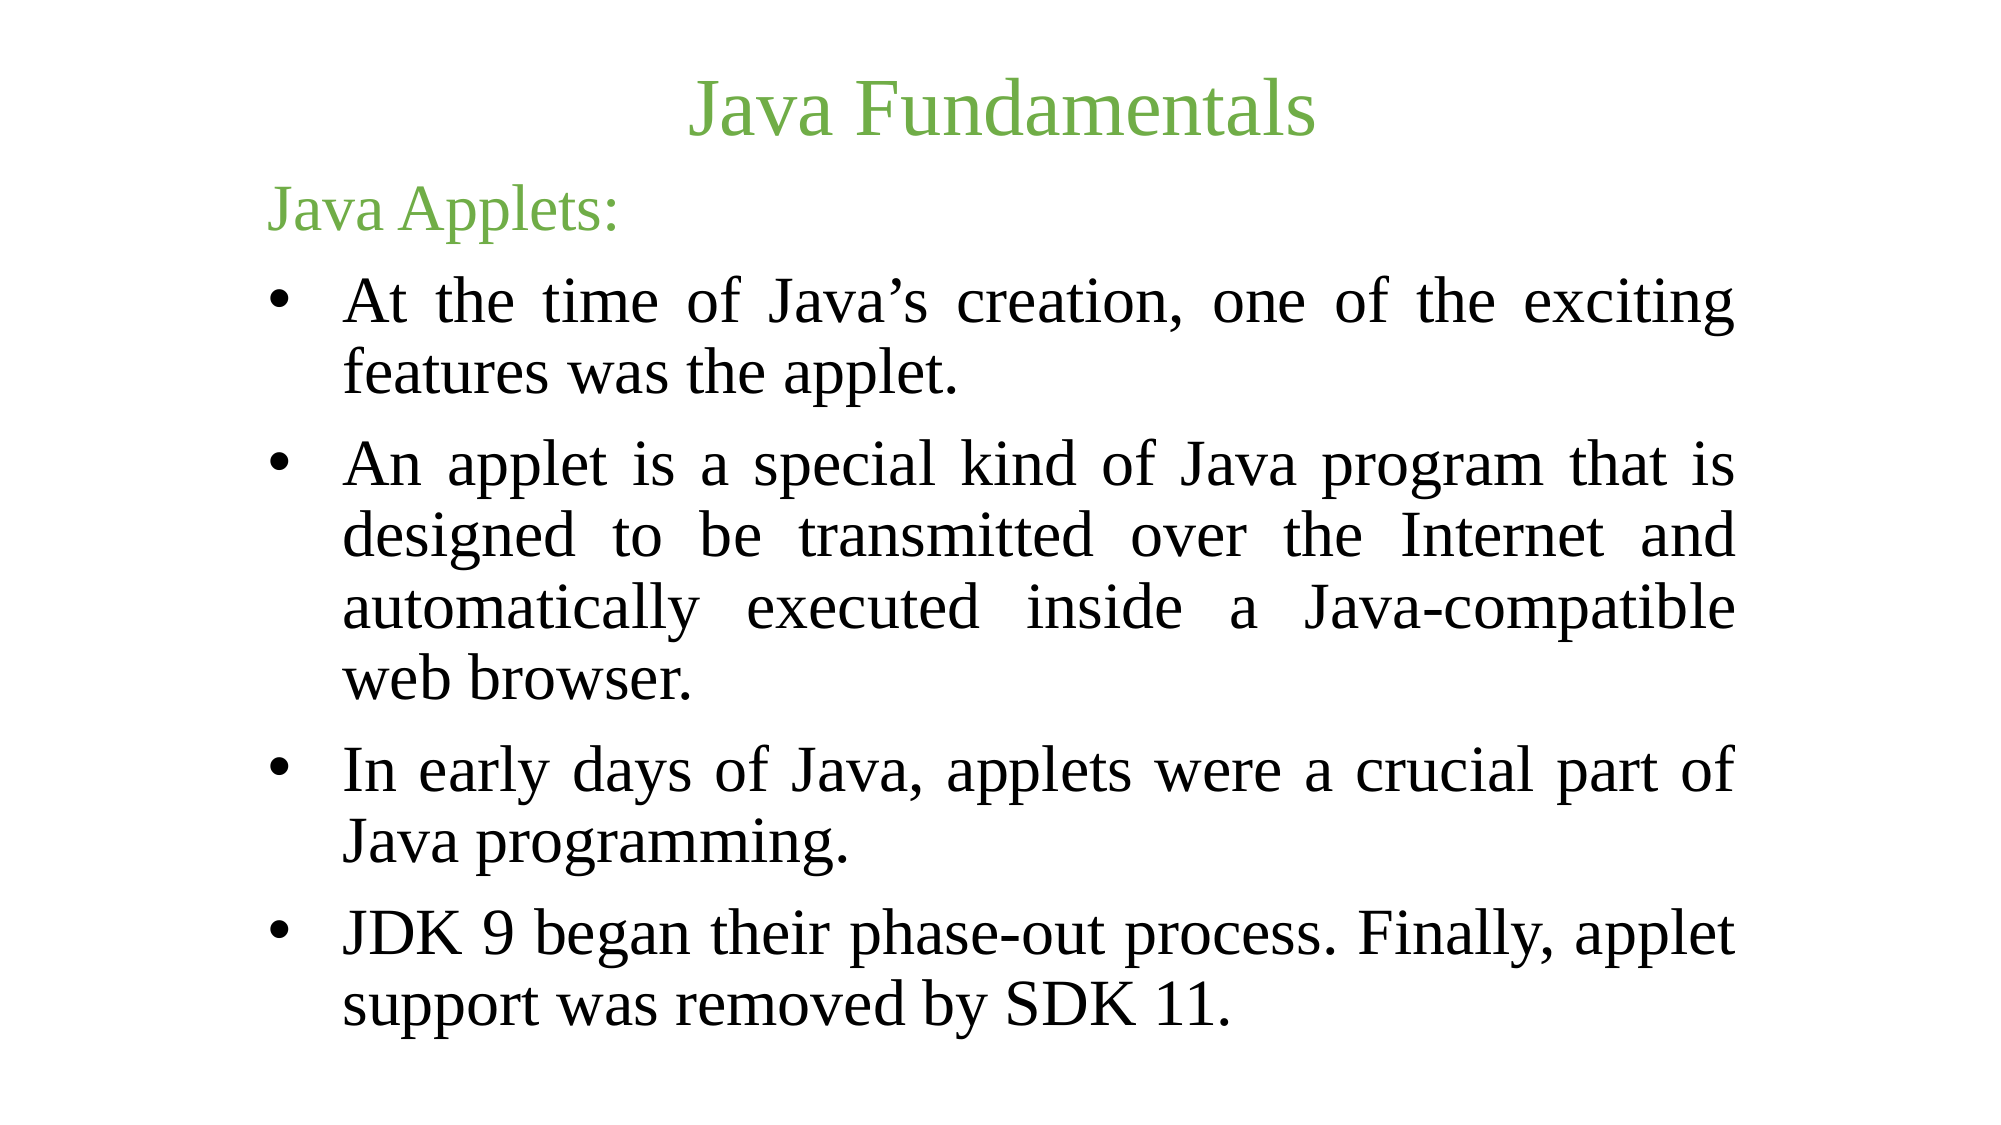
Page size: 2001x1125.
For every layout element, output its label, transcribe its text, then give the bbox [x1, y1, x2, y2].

subtitle Java Fundamentals Java Applets: At the time of Java’s creation, one of the exciting features was the applet. An applet is a special kind of Java program that is designed to be transmitted over the Internet and automatically executed inside a Java-compatible web browser. In early days of Java, applets were a crucial part of Java programming. JDK 9 began their phase-out process. Finally, applet support was removed by SDK 11. [252, 56, 1753, 1055]
